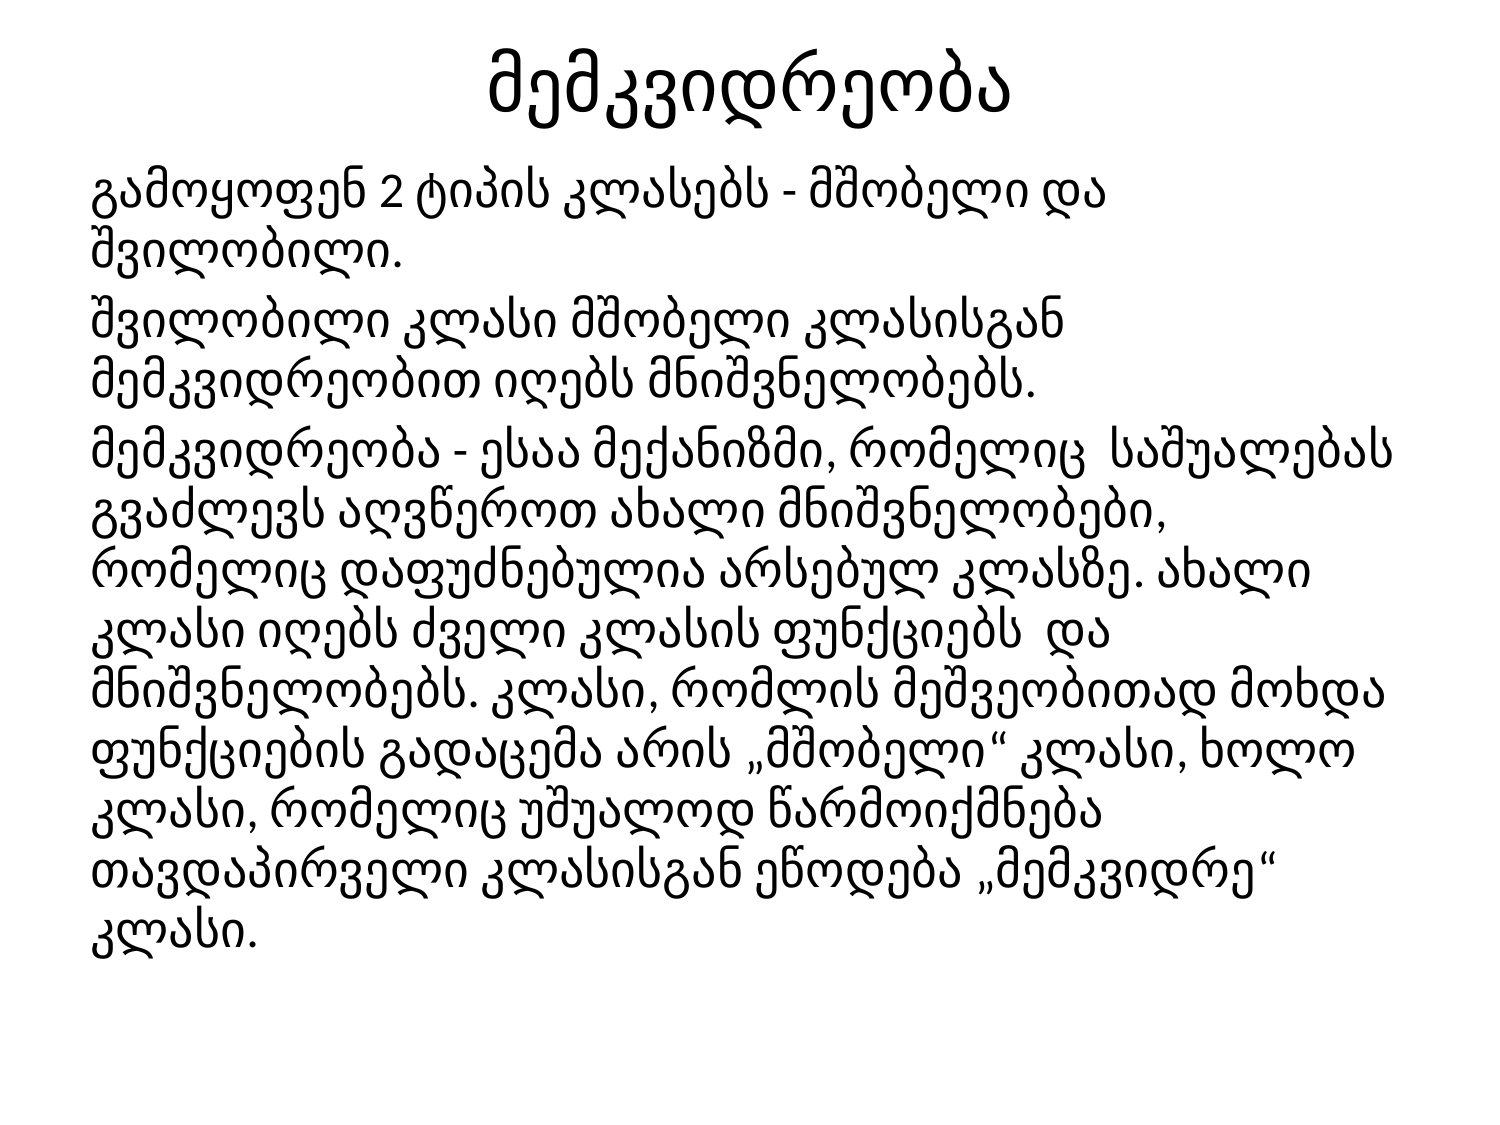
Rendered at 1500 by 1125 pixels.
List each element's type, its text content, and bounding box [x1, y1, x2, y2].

title მემკვიდრეობა [75, 12, 1425, 149]
list გამოყოფენ 2 ტიპის კლასებს - მშობელი და შვილობილი. შვილობილი კლასი მშობელი კლასისგან მემკვიდრეობით იღებს მნიშვნელობებს. მემკვიდრეობა - ესაა მექანიზმი, რომელიც საშუალებას გვაძლევს აღვწეროთ ახალი მნიშვნელობები, რომელიც დაფუძნებულია არსებულ კლასზე. ახალი კლასი იღებს ძველი კლასის ფუნქციებს და მნიშვნელობებს. კლასი, რომლის მეშვეობითად მოხდა ფუნქციების გადაცემა არის „მშობელი“ კლასი, ხოლო კლასი, რომელიც უშუალოდ წარმოიქმნება თავდაპირველი კლასისგან ეწოდება „მემკვიდრე“ კლასი. [75, 149, 1425, 1005]
